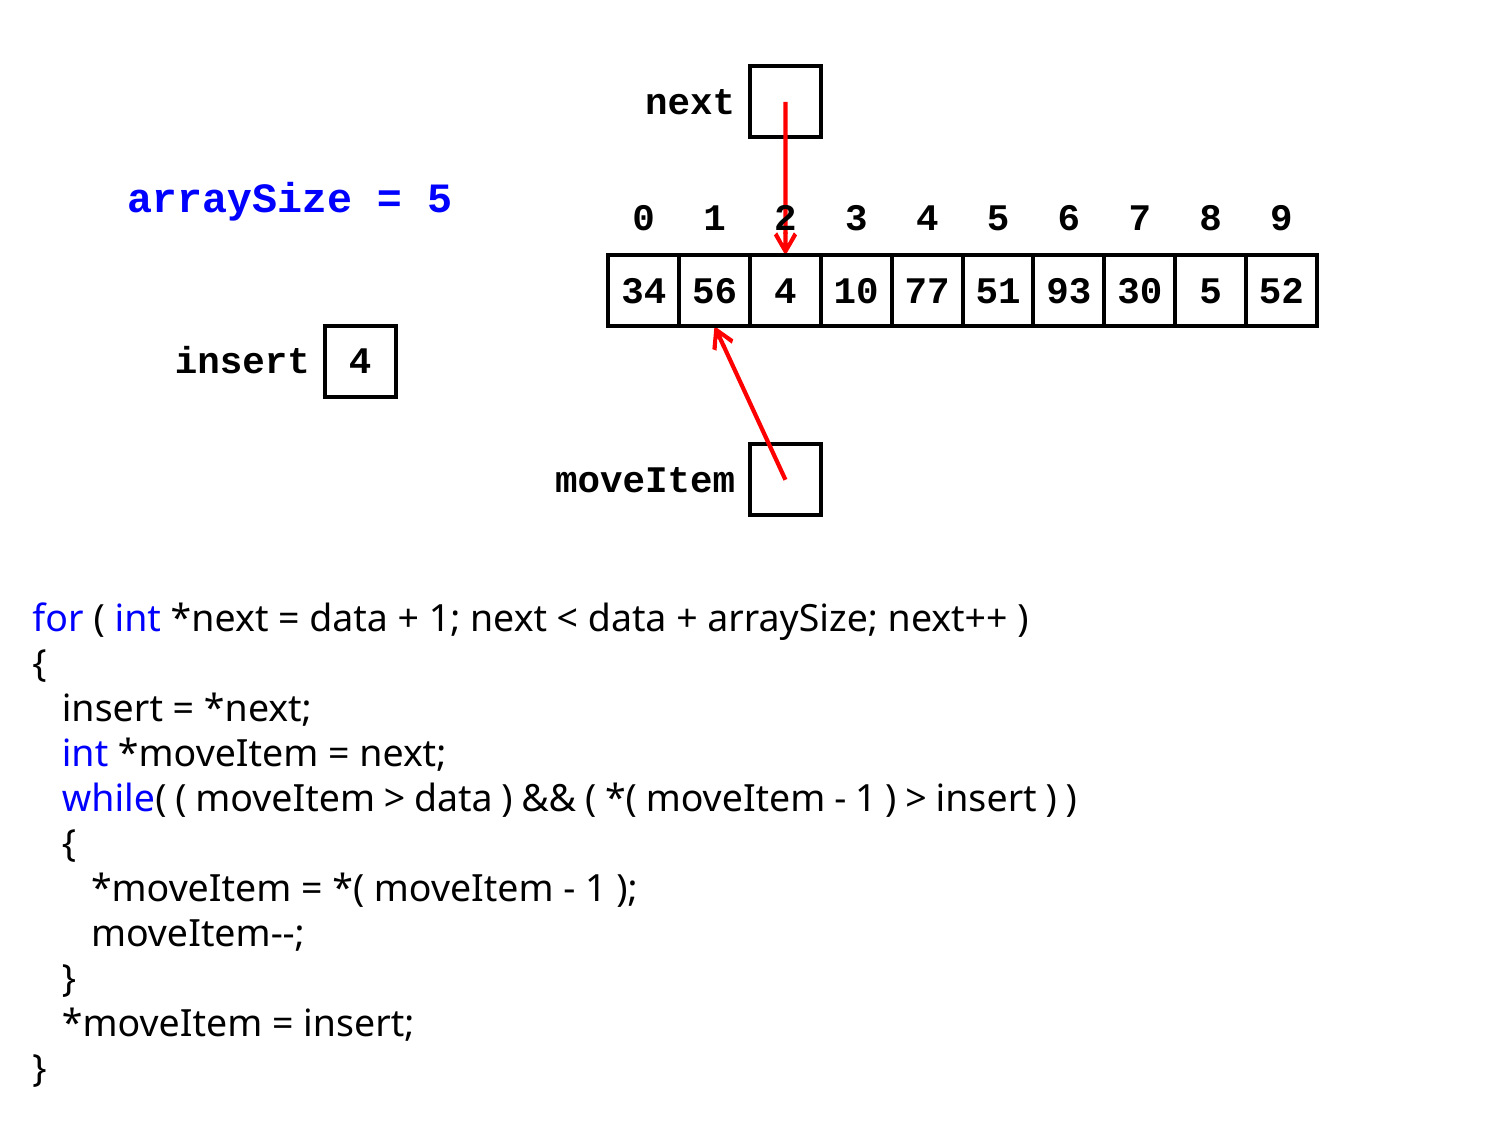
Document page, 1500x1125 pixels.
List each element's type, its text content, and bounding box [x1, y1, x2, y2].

title arraySize = 5 [111, 160, 491, 232]
table_cell 51 [965, 257, 1031, 324]
text_box [713, 328, 786, 480]
table_header insert [159, 326, 323, 397]
table_cell 52 [1248, 257, 1315, 324]
table_header 8 [1175, 184, 1246, 253]
table_header next [608, 66, 748, 137]
table_header 0 [608, 184, 679, 253]
table_cell 77 [894, 257, 961, 324]
table_cell 5 [1177, 257, 1244, 324]
table_cell 30 [1106, 257, 1173, 324]
table_header 3 [821, 184, 892, 253]
table_header moveItem [537, 444, 748, 515]
table_header 5 [963, 184, 1033, 253]
table_header 6 [1033, 184, 1104, 253]
table_header 9 [1246, 184, 1317, 253]
table_header 4 [327, 328, 394, 395]
table_cell 10 [823, 257, 890, 324]
table_cell 4 [752, 257, 819, 324]
table_header 4 [892, 184, 963, 253]
table_header [752, 446, 819, 513]
table_cell 56 [681, 257, 748, 324]
table_cell 93 [1035, 257, 1102, 324]
table_header [752, 68, 819, 135]
list for ( int *next = data + 1; next < data + arraySize; next++ ) { insert = *next; int *moveItem = next; while( ( moveItem > data ) && ( *( moveItem - 1 ) > insert ) ) { *moveItem = *( moveItem - 1 ); moveItem--; } *moveItem = insert; } [17, 585, 1483, 1107]
table_header 1 [679, 184, 750, 253]
table_header 2 [750, 184, 821, 253]
table_cell 34 [610, 257, 677, 324]
table_header 7 [1104, 184, 1175, 253]
